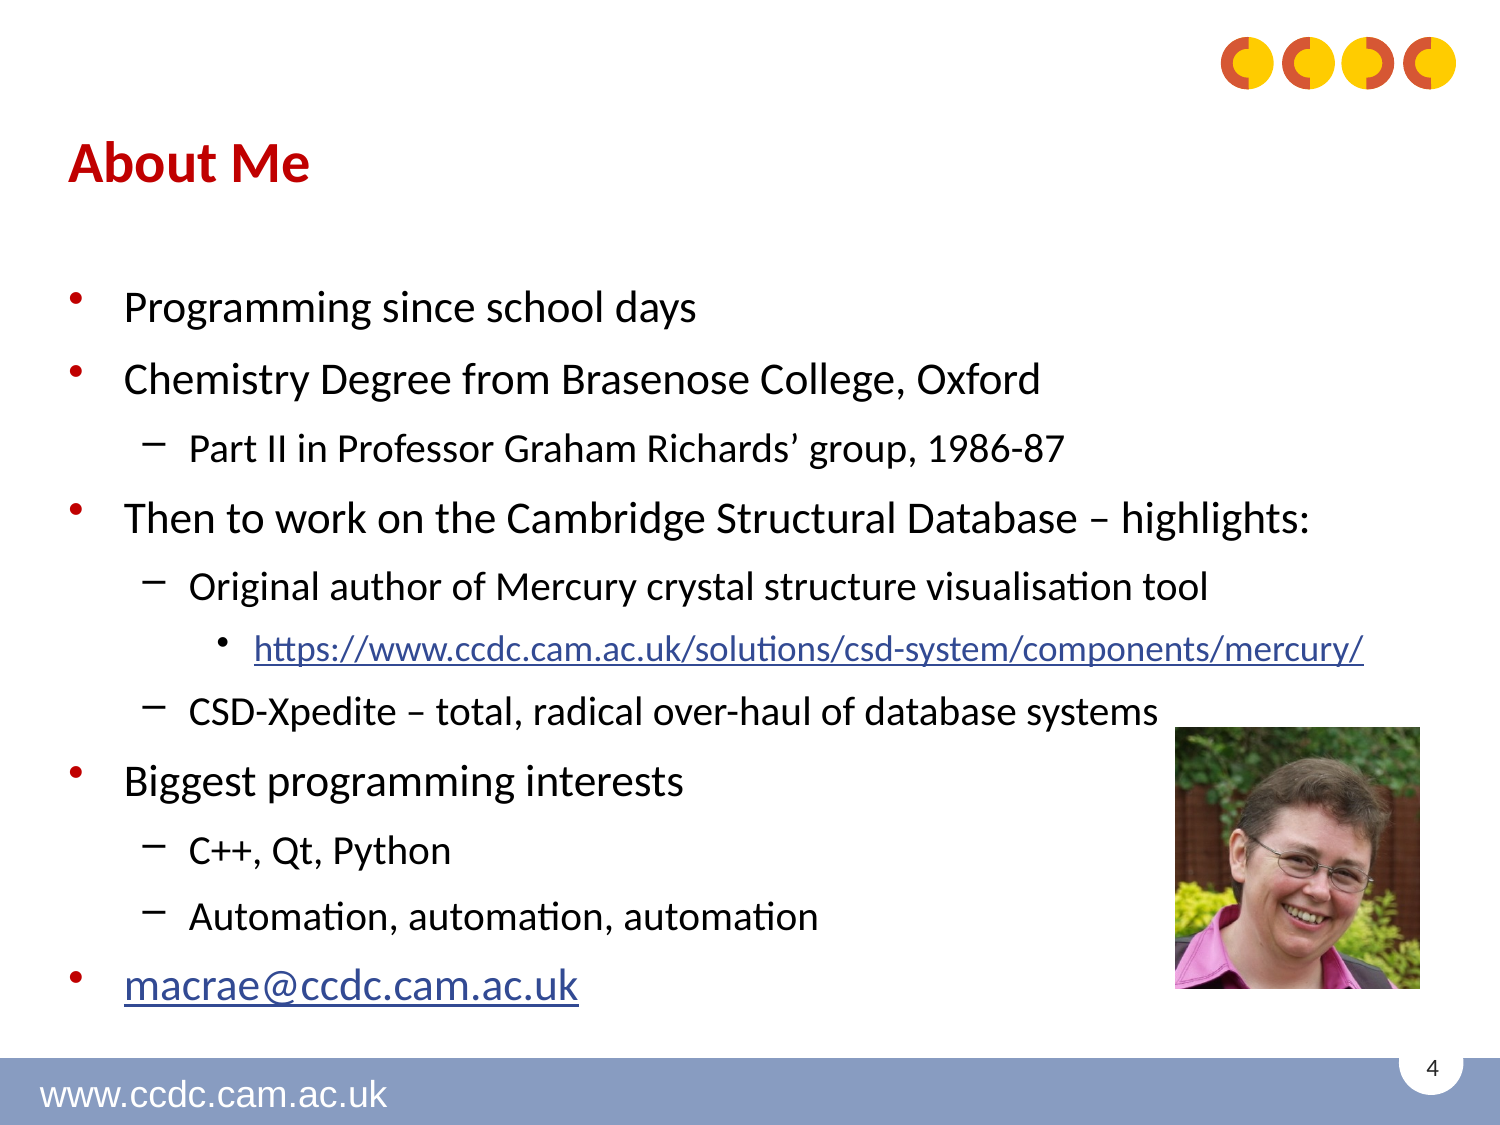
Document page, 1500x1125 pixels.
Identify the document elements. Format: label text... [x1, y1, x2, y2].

list Programming since school days Chemistry Degree from Brasenose College, Oxford Part II in Professor Graham Richards’ group, 1986-87 Then to work on the Cambridge Structural Database – highlights: Original author of Mercury crystal structure visualisation tool https://www.ccdc.cam.ac.uk/solutions/csd-system/components/mercury/ CSD-Xpedite – total, radical over-haul of database systems Biggest programming interests C++, Qt, Python Automation, automation, automation macrae@ccdc.cam.ac.uk [52, 269, 1448, 1020]
title About Me [52, 62, 1448, 256]
picture [1174, 727, 1420, 990]
